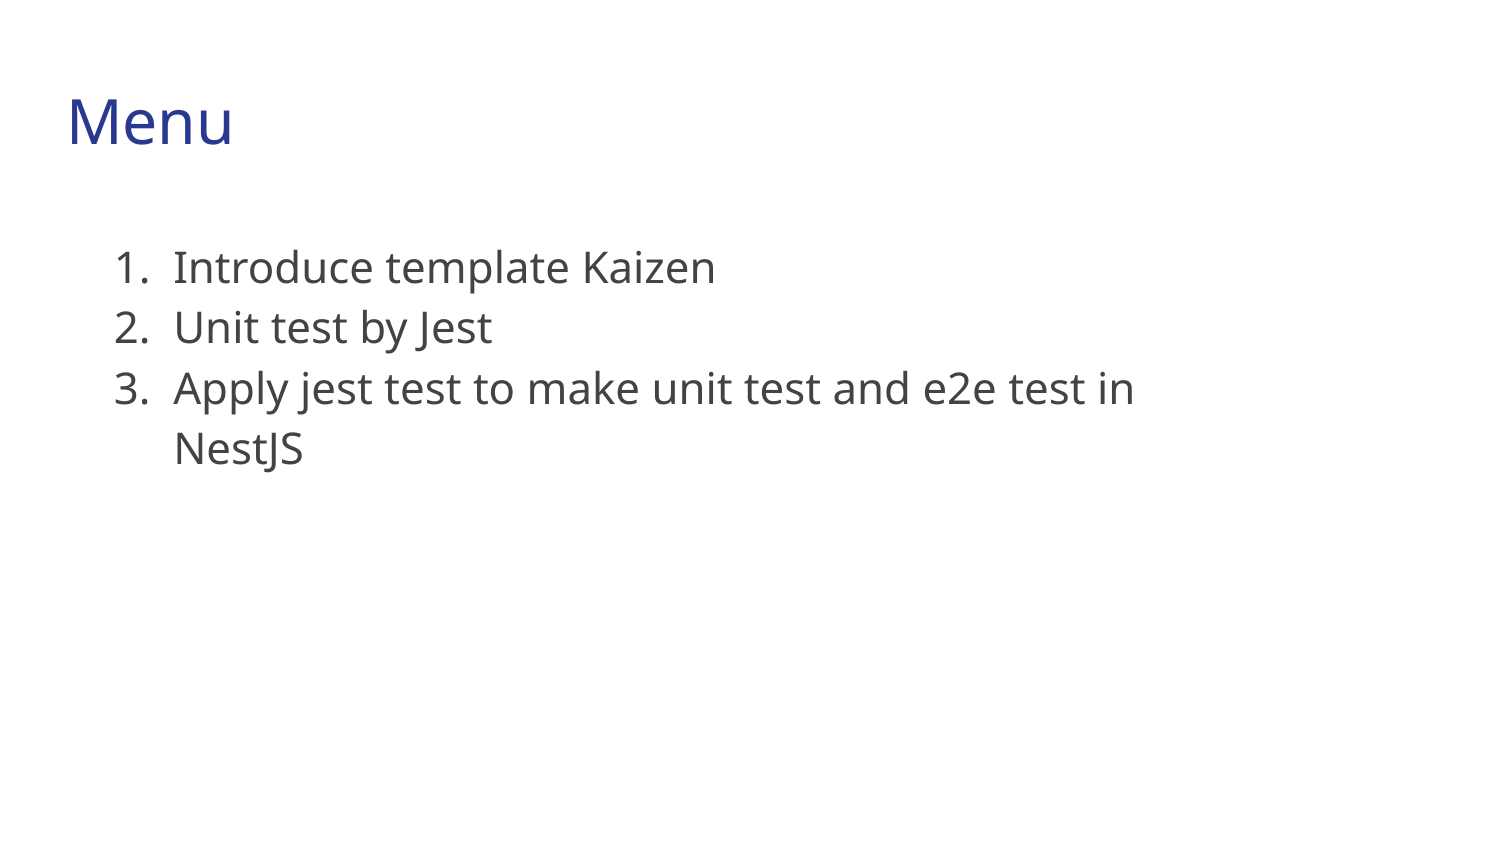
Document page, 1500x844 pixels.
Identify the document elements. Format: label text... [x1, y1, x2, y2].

title Menu [51, 67, 1449, 167]
list Introduce template Kaizen Unit test by Jest Apply jest test to make unit test and e2e test in NestJS [83, 216, 1272, 676]
